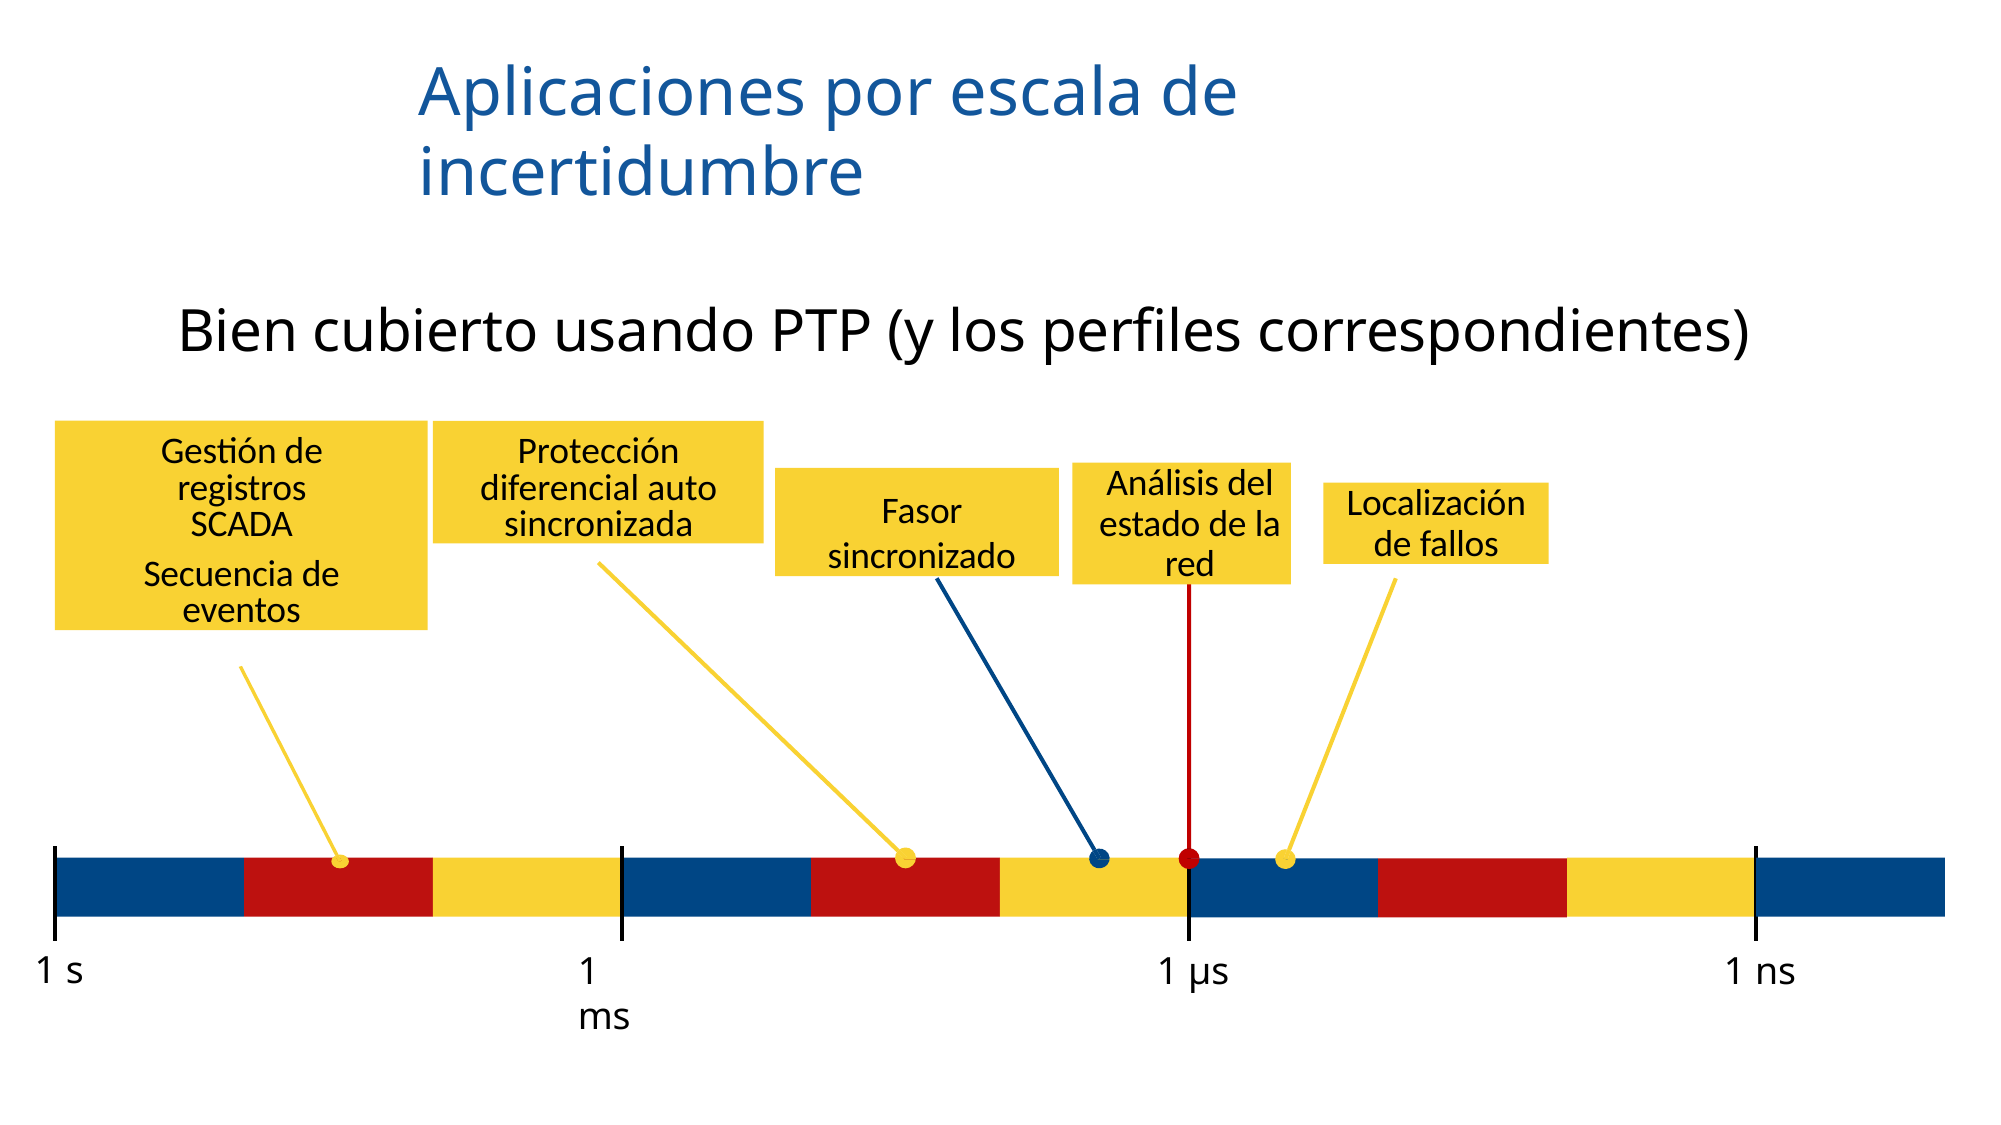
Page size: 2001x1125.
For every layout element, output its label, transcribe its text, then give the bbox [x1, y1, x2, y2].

text_box Bien cubierto usando PTP (y los perfiles correspondientes) [175, 291, 2000, 364]
text_box Fasor sincronizado [775, 467, 1059, 559]
text_box Protección diferencial auto sincronizada [432, 420, 764, 544]
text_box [934, 577, 1398, 869]
text_box 1 ns [1721, 945, 1797, 993]
text_box Localización de fallos [1323, 482, 1549, 559]
text_box 1 µs [1154, 945, 1231, 993]
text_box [54, 559, 1946, 941]
title Aplicaciones por escala de incertidumbre [416, 32, 1616, 223]
text_box Gestión de registros SCADA Secuencia de eventos [54, 420, 428, 559]
text_box 1 ms [575, 945, 662, 1038]
text_box 1 s [32, 943, 87, 991]
text_box Análisis del estado de la red [1072, 462, 1291, 559]
